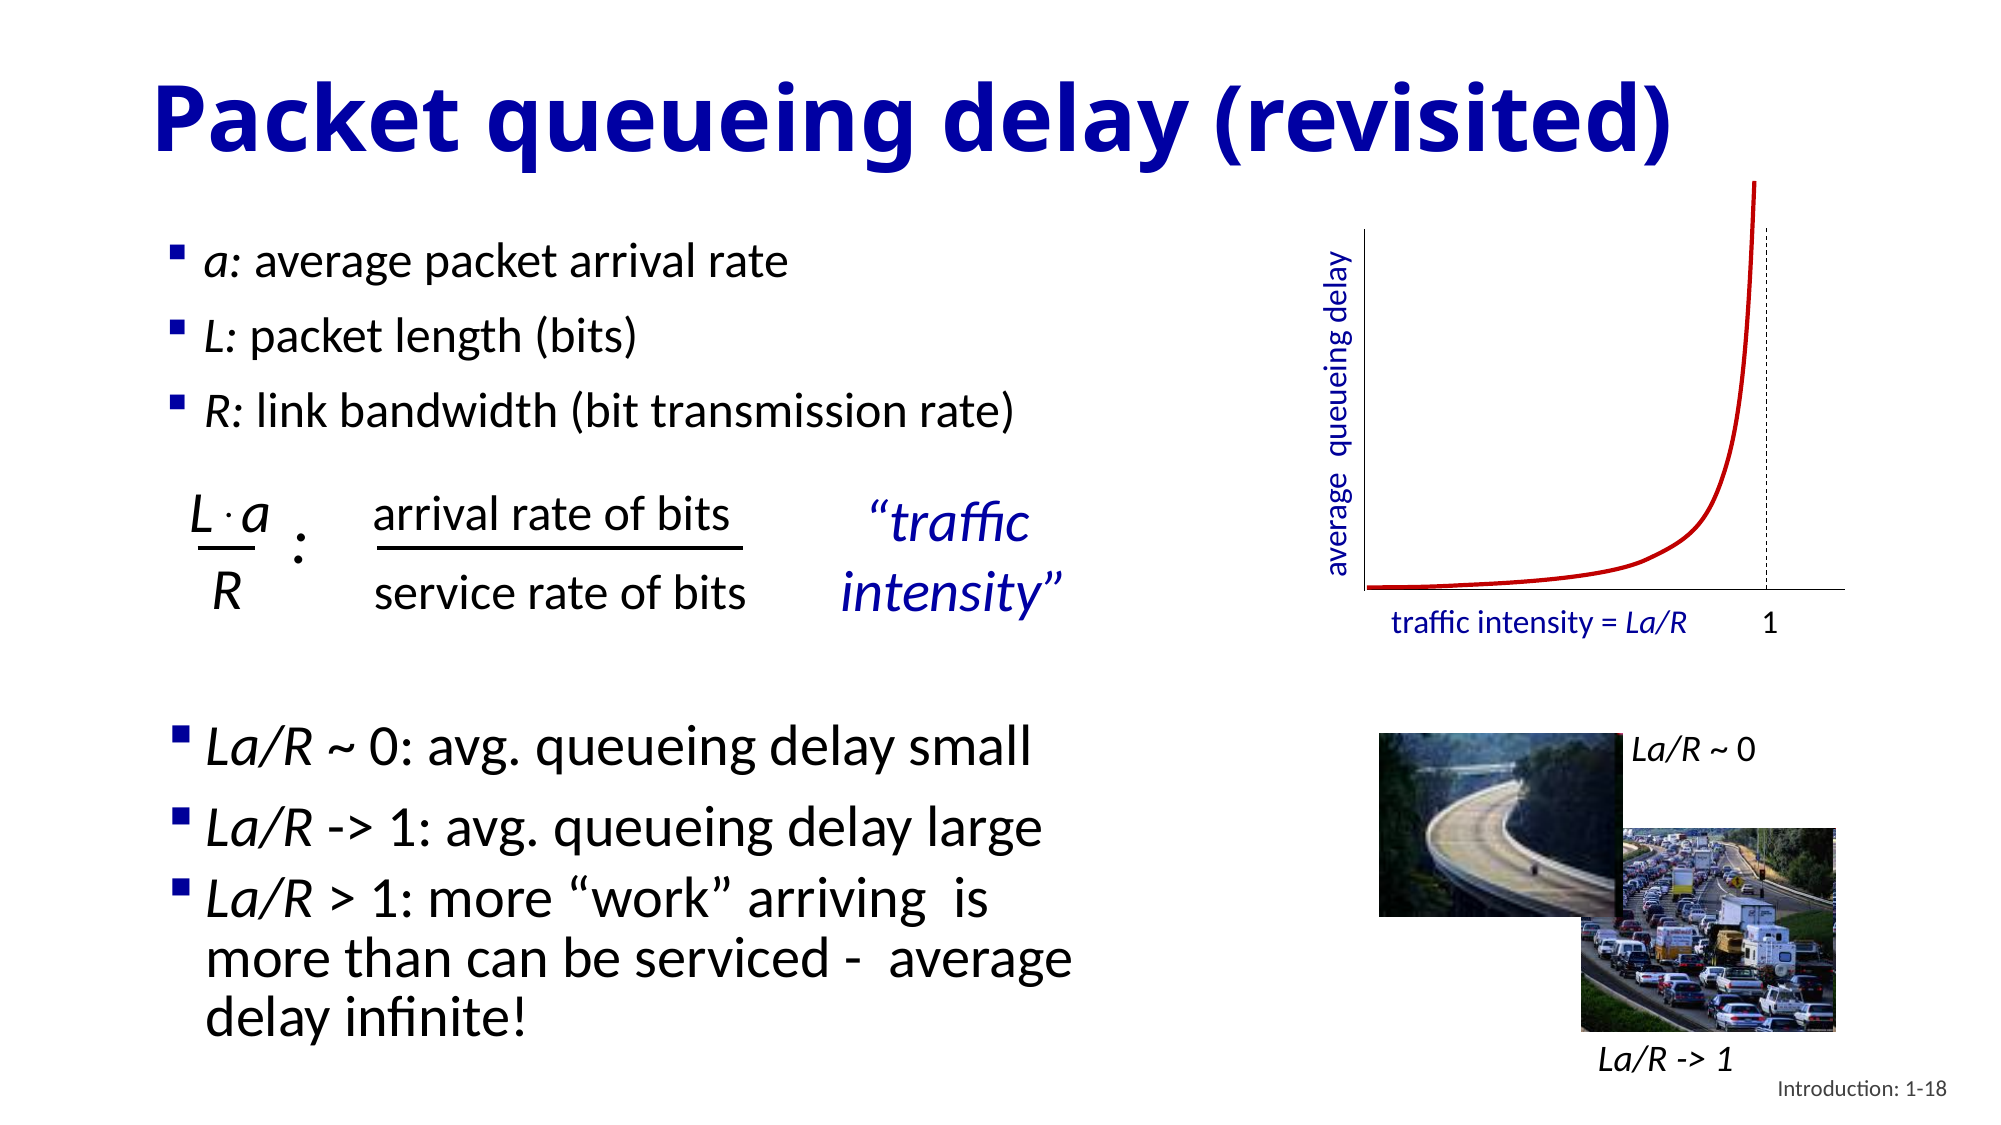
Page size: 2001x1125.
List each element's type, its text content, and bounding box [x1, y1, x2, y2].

text_box a: average packet arrival rate L: packet length (bits) R: link bandwidth (bit transmission rate) [150, 227, 1079, 520]
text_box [1379, 716, 1836, 1088]
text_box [196, 543, 765, 630]
slide_number Introduction: 1-18 [1512, 1056, 1963, 1117]
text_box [197, 489, 743, 585]
text_box La/R ~ 0: avg. queueing delay small La/R -> 1: avg. queueing delay large La/R > 1: more “work” arriving is more than can be serviced - average delay infinite! [152, 699, 1134, 1017]
text_box “traffic intensity” [825, 476, 1083, 631]
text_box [174, 467, 748, 553]
title Packet queueing delay (revisited) [135, 47, 1861, 195]
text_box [1312, 180, 1846, 672]
